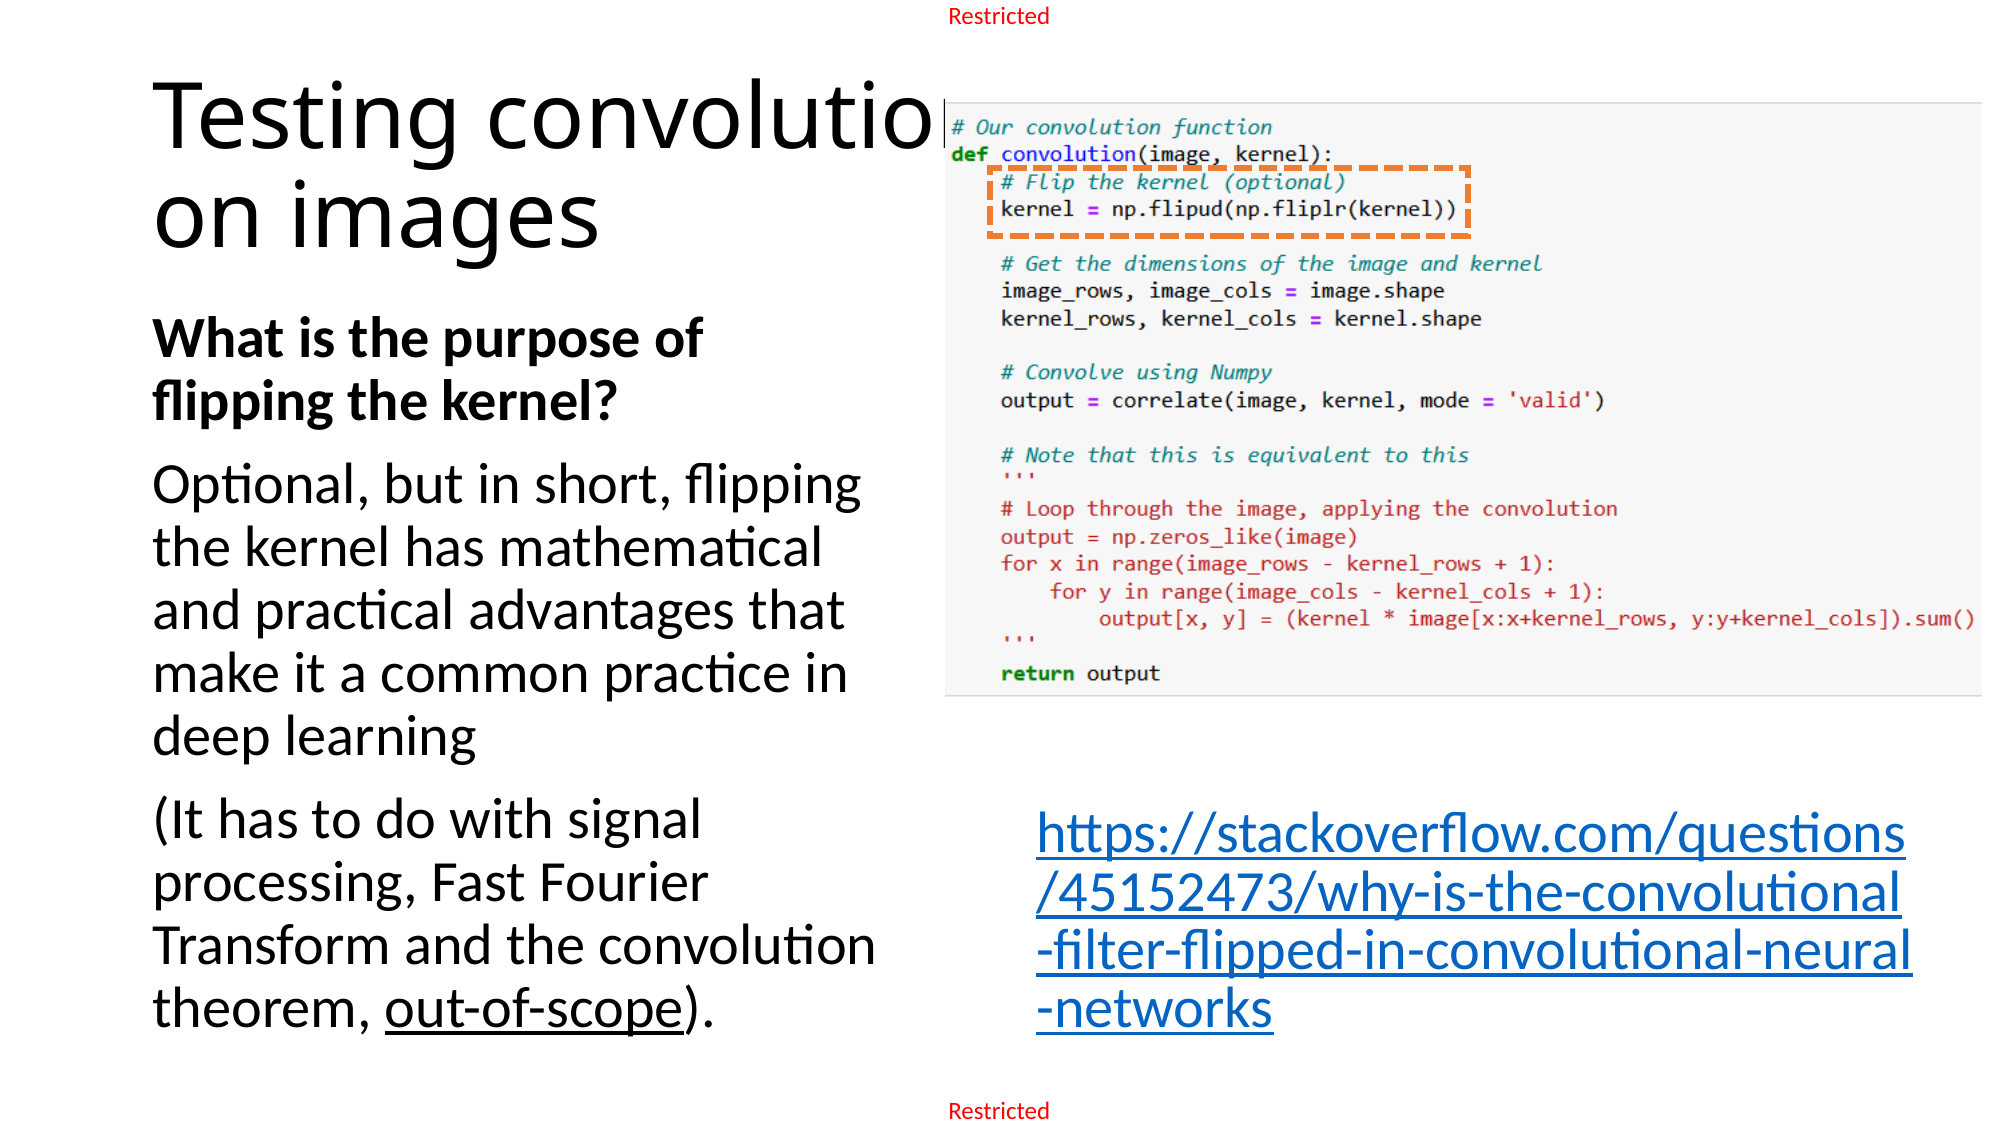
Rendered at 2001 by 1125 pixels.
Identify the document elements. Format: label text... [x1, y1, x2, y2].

title Testing convolution on images [137, 59, 1863, 278]
text_box https://stackoverflow.com/questions/45152473/why-is-the-convolutional-filter-flipped-in-convolutional-neural-networks [1021, 787, 1931, 922]
list What is the purpose of flipping the kernel? Optional, but in short, flipping the kernel has mathematical and practical advantages that make it a common practice in deep learning (It has to do with signal processing, Fast Fourier Transform and the convolution theorem, out-of-scope). [137, 299, 899, 1125]
picture [945, 97, 1982, 706]
